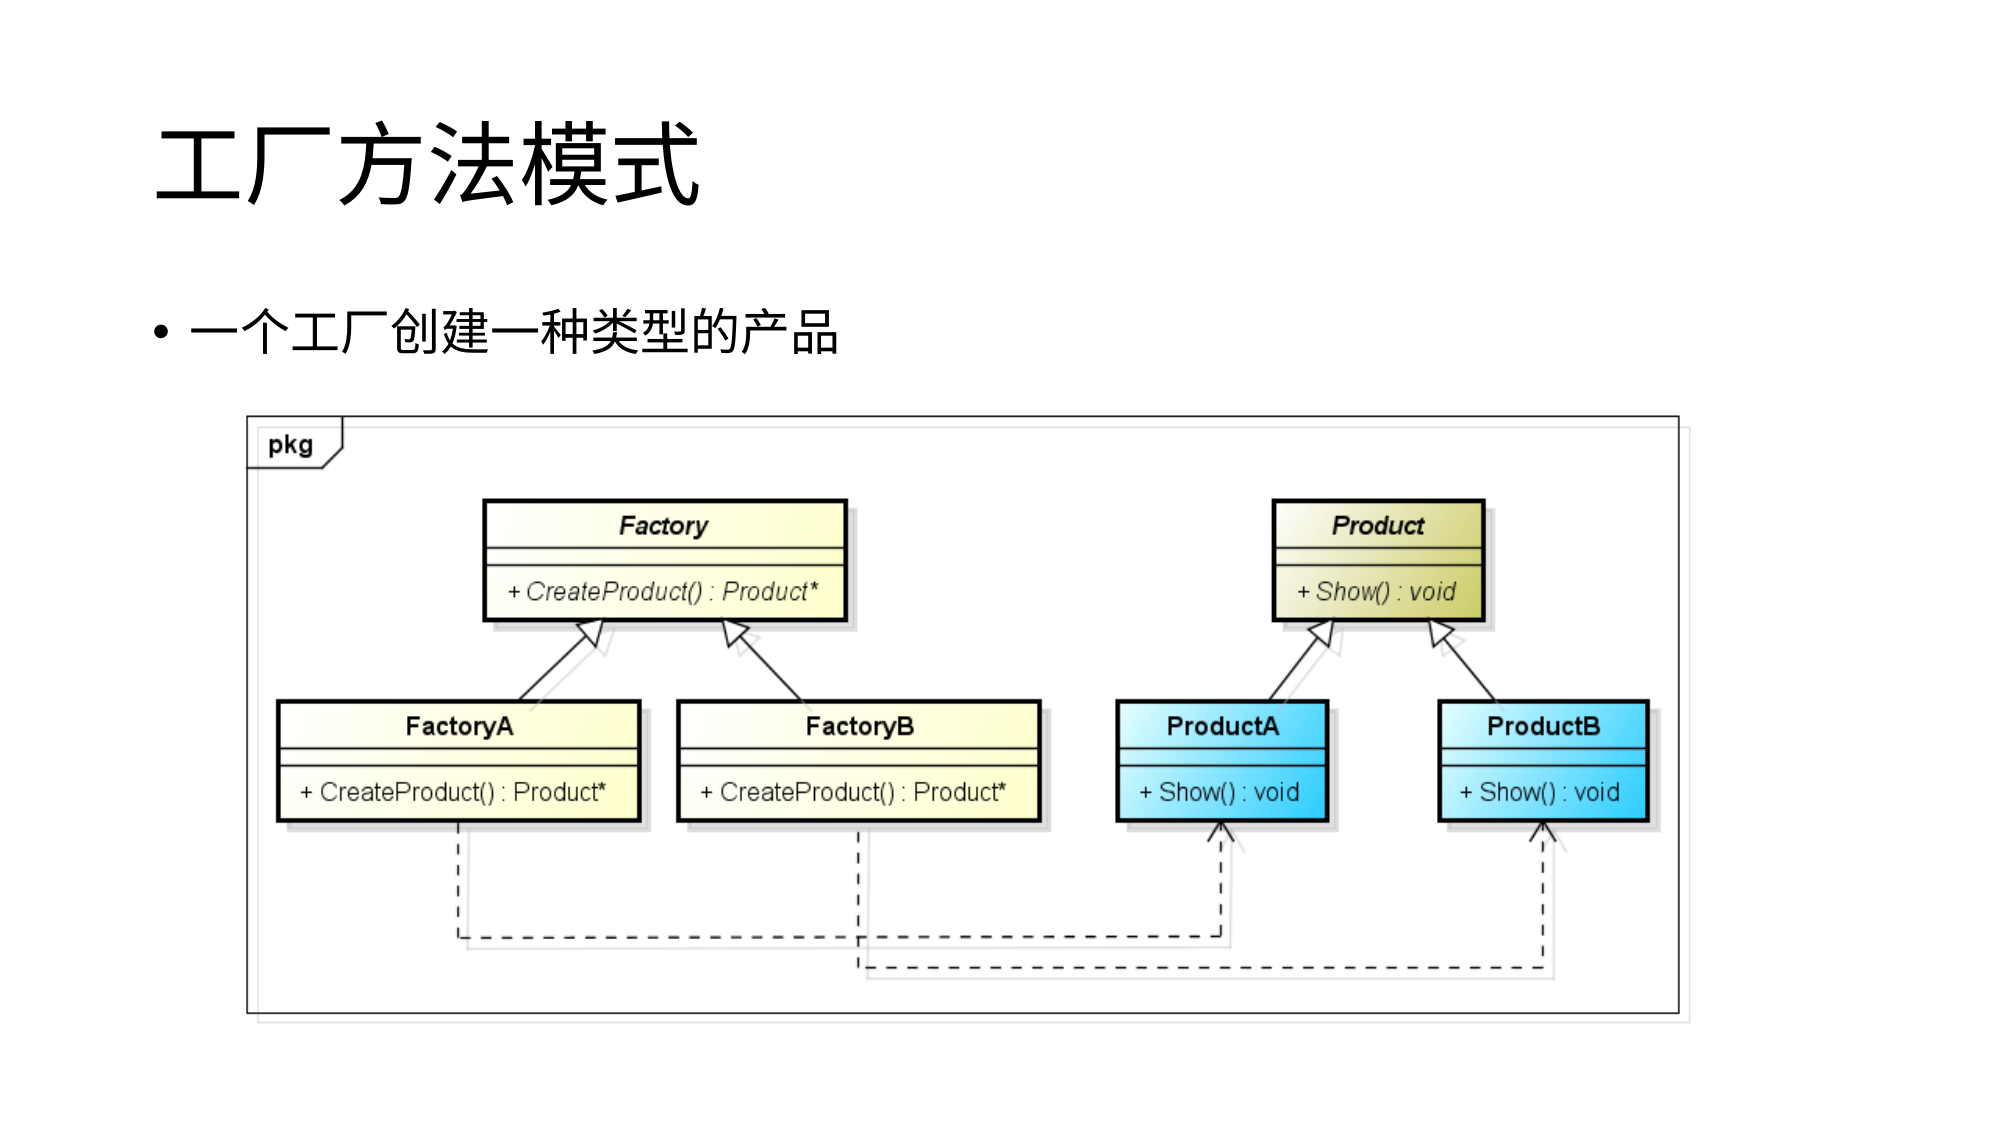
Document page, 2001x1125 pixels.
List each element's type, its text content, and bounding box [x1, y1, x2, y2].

list 一个工厂创建一种类型的产品 [137, 299, 1863, 1014]
picture [220, 397, 1719, 1044]
title 工厂方法模式 [137, 59, 1863, 278]
